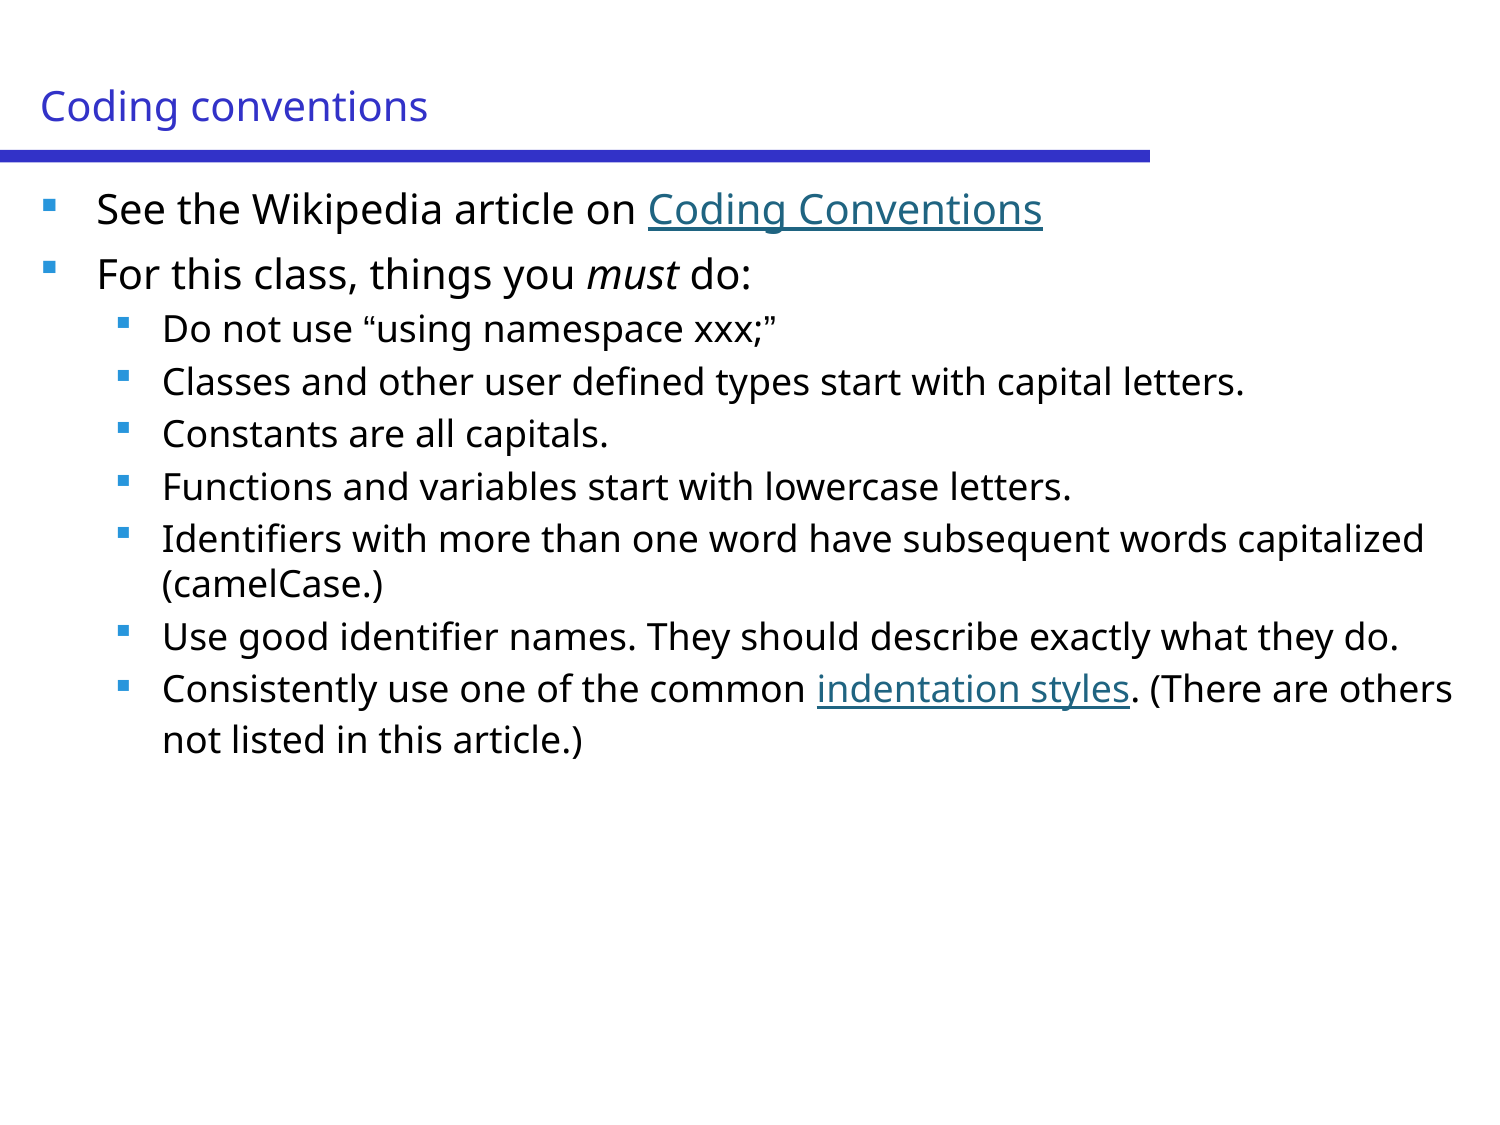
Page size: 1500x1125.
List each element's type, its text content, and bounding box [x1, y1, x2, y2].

title Coding conventions [24, 24, 1475, 138]
list See the Wikipedia article on Coding Conventions For this class, things you must do: Do not use “using namespace xxx;” Classes and other user defined types start with capital letters. Constants are all capitals. Functions and variables start with lowercase letters. Identifiers with more than one word have subsequent words capitalized (camelCase.) Use good identifier names. They should describe exactly what they do. Consistently use one of the common indentation styles. (There are others not listed in this article.) [24, 174, 1475, 1050]
